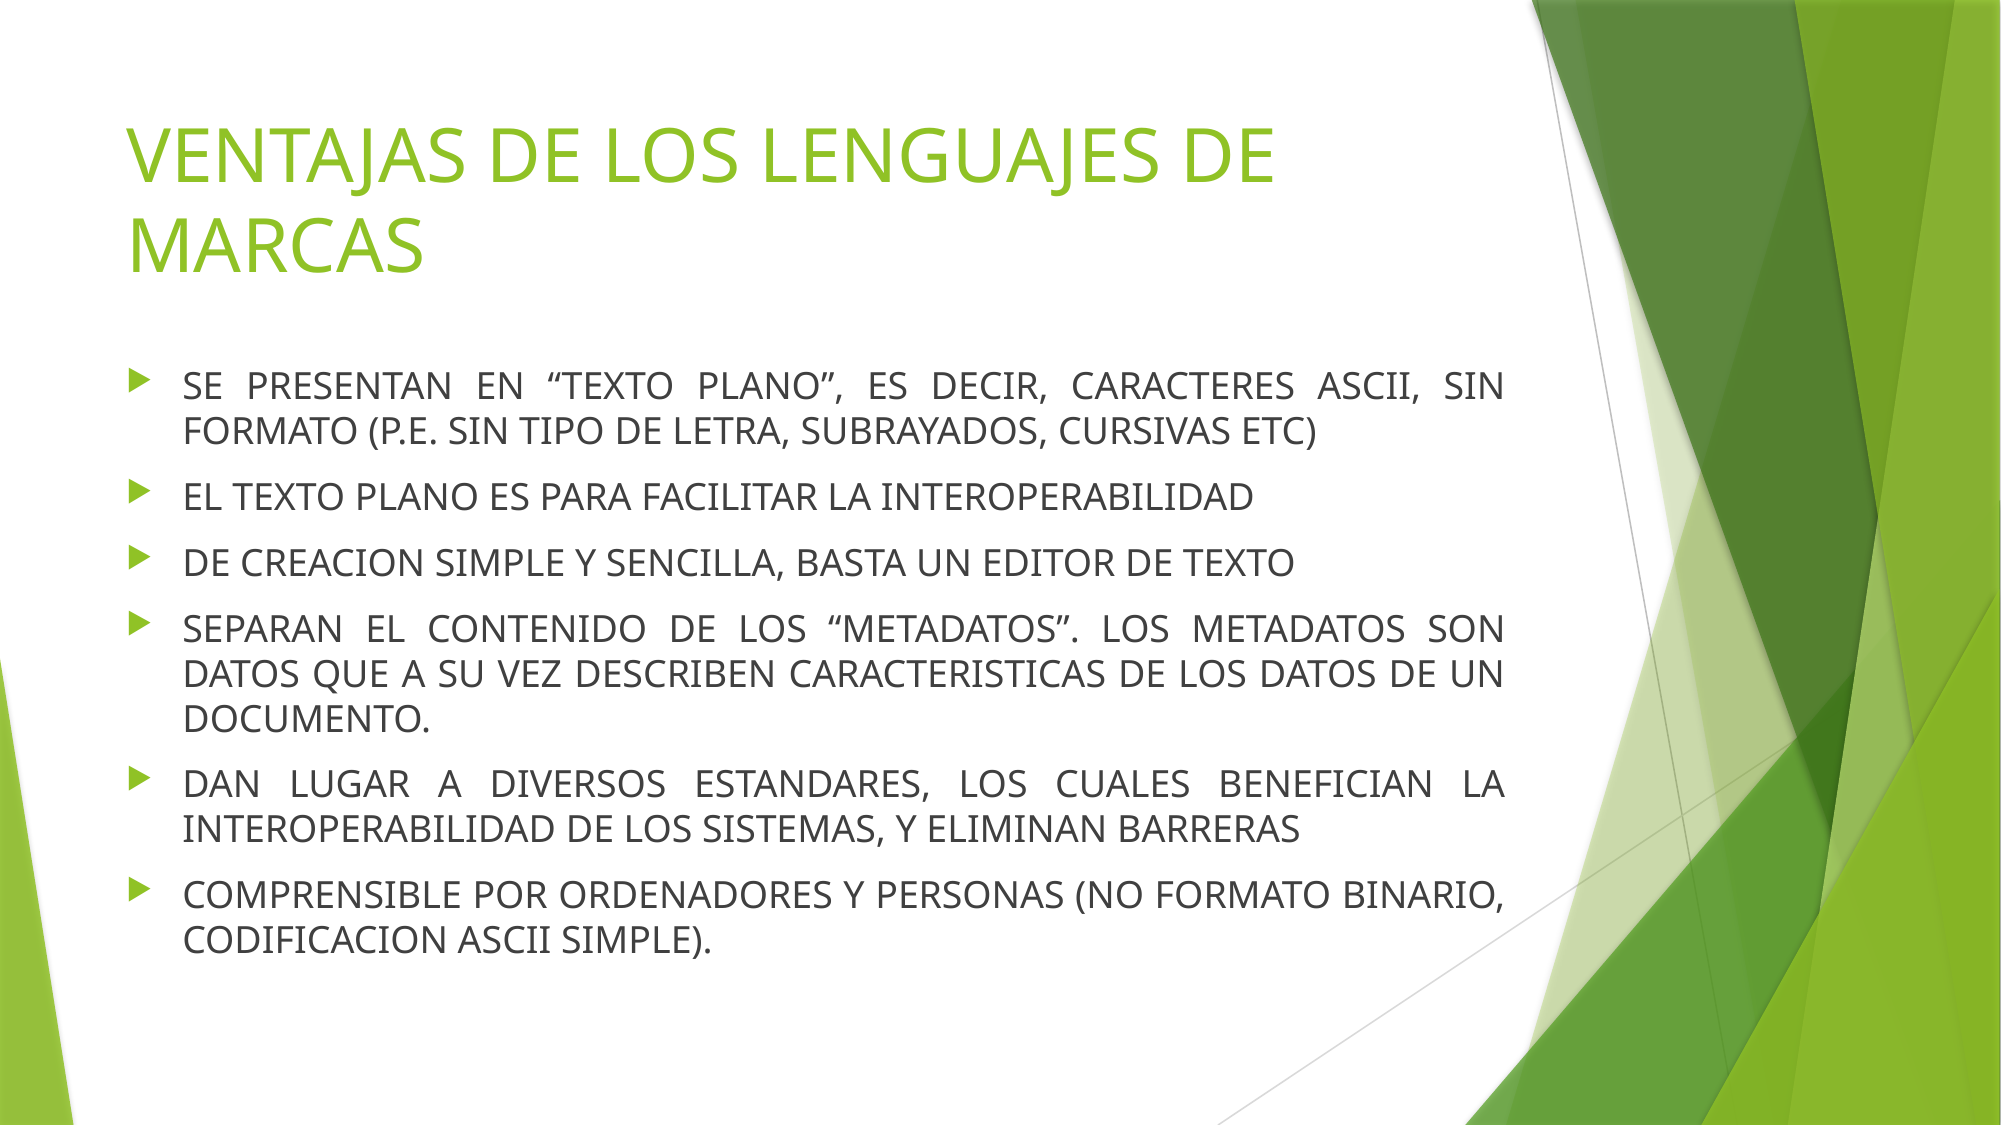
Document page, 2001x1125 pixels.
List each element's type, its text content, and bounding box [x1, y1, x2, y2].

list SE PRESENTAN EN “TEXTO PLANO”, ES DECIR, CARACTERES ASCII, SIN FORMATO (P.E. SIN TIPO DE LETRA, SUBRAYADOS, CURSIVAS ETC) EL TEXTO PLANO ES PARA FACILITAR LA INTEROPERABILIDAD DE CREACION SIMPLE Y SENCILLA, BASTA UN EDITOR DE TEXTO SEPARAN EL CONTENIDO DE LOS “METADATOS”. LOS METADATOS SON DATOS QUE A SU VEZ DESCRIBEN CARACTERISTICAS DE LOS DATOS DE UN DOCUMENTO. DAN LUGAR A DIVERSOS ESTANDARES, LOS CUALES BENEFICIAN LA INTEROPERABILIDAD DE LOS SISTEMAS, Y ELIMINAN BARRERAS COMPRENSIBLE POR ORDENADORES Y PERSONAS (NO FORMATO BINARIO, CODIFICACION ASCII SIMPLE). [111, 354, 1522, 992]
title VENTAJAS DE LOS LENGUAJES DE MARCAS [111, 99, 1522, 317]
